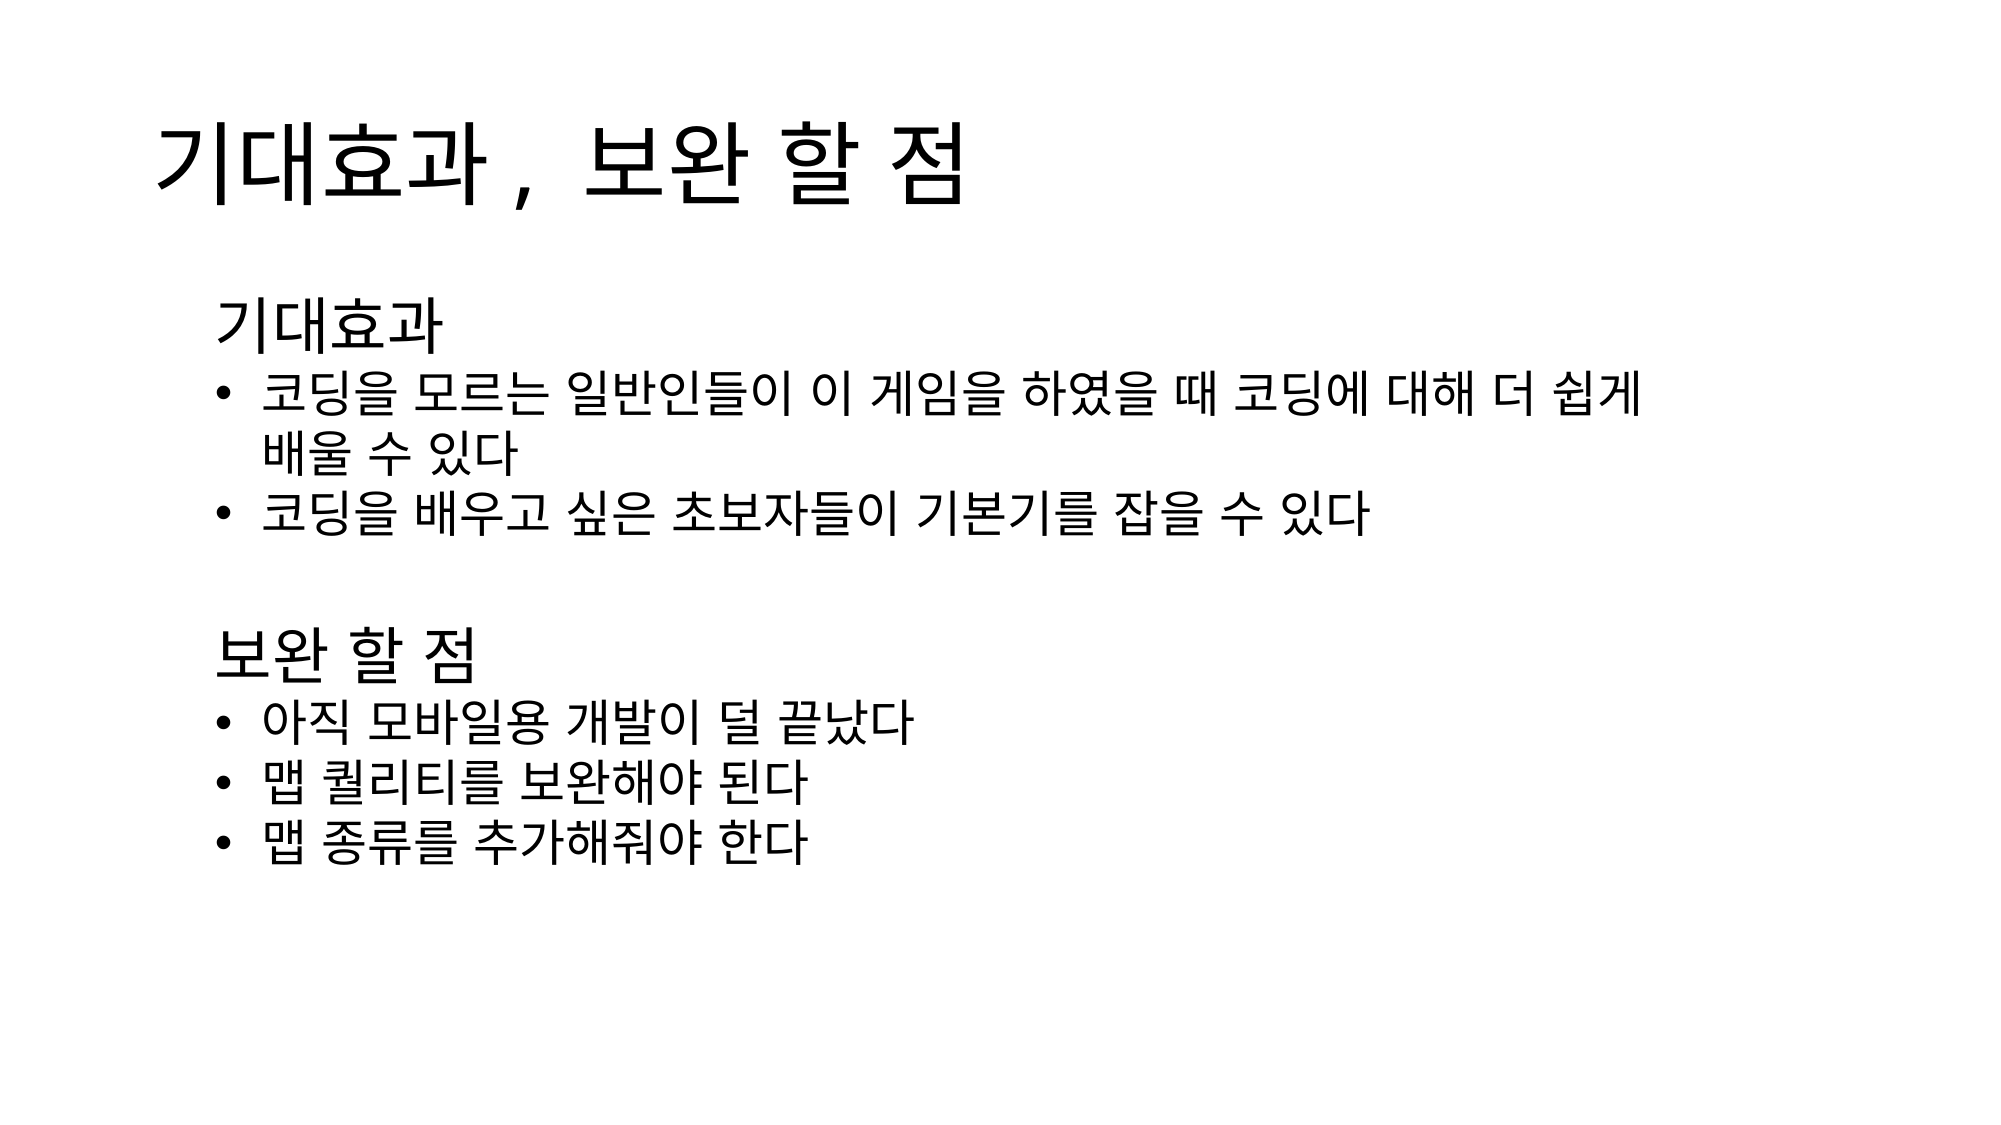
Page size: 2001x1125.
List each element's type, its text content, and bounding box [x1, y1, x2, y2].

text_box 기대효과 코딩을 모르는 일반인들이 이 게임을 하였을 때 코딩에 대해 더 쉽게 배울 수 있다 코딩을 배우고 싶은 초보자들이 기본기를 잡을 수 있다 보완 할 점 아직 모바일용 개발이 덜 끝났다 맵 퀄리티를 보완해야 된다 맵 종류를 추가해줘야 한다 [200, 279, 1716, 880]
title 기대효과, 보완 할 점 [137, 59, 1863, 278]
